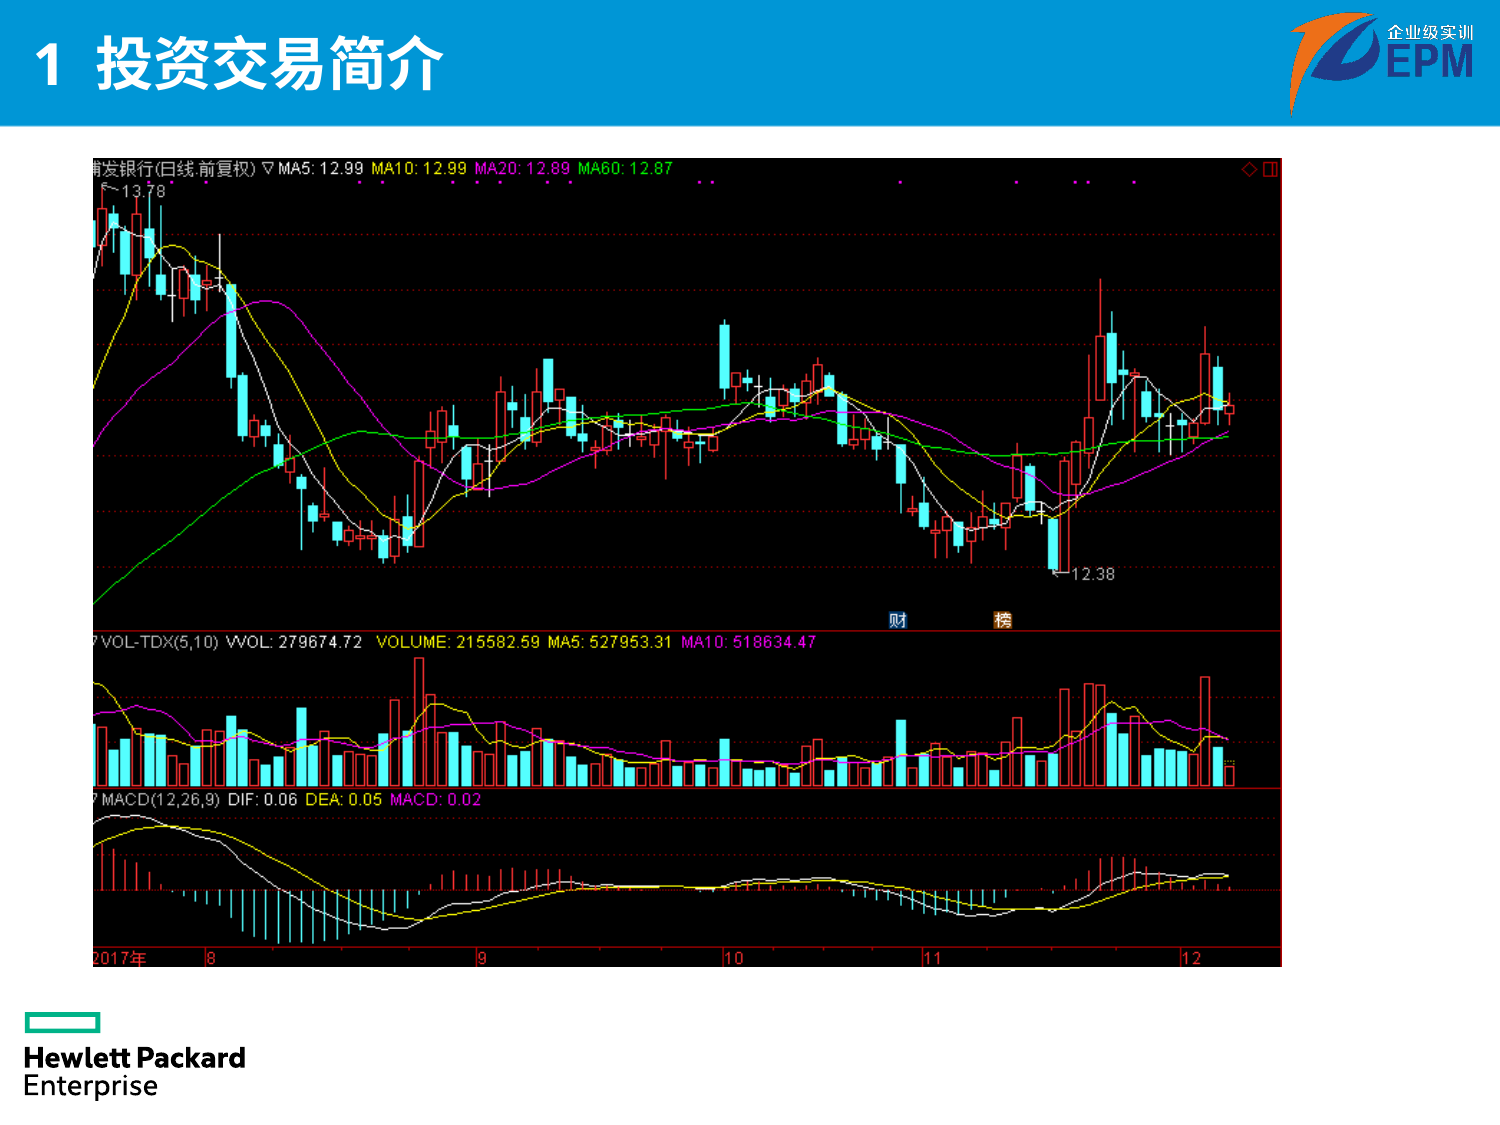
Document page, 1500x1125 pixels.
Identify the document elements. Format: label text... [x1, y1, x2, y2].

title 1 投资交易简介 [17, 0, 1056, 125]
picture [1447, 26, 1451, 37]
picture [1388, 45, 1409, 76]
picture [1443, 45, 1471, 76]
picture [0, 126, 1500, 1125]
picture [1428, 26, 1432, 37]
picture [1416, 45, 1437, 76]
picture [1291, 13, 1368, 112]
picture [1312, 21, 1379, 80]
